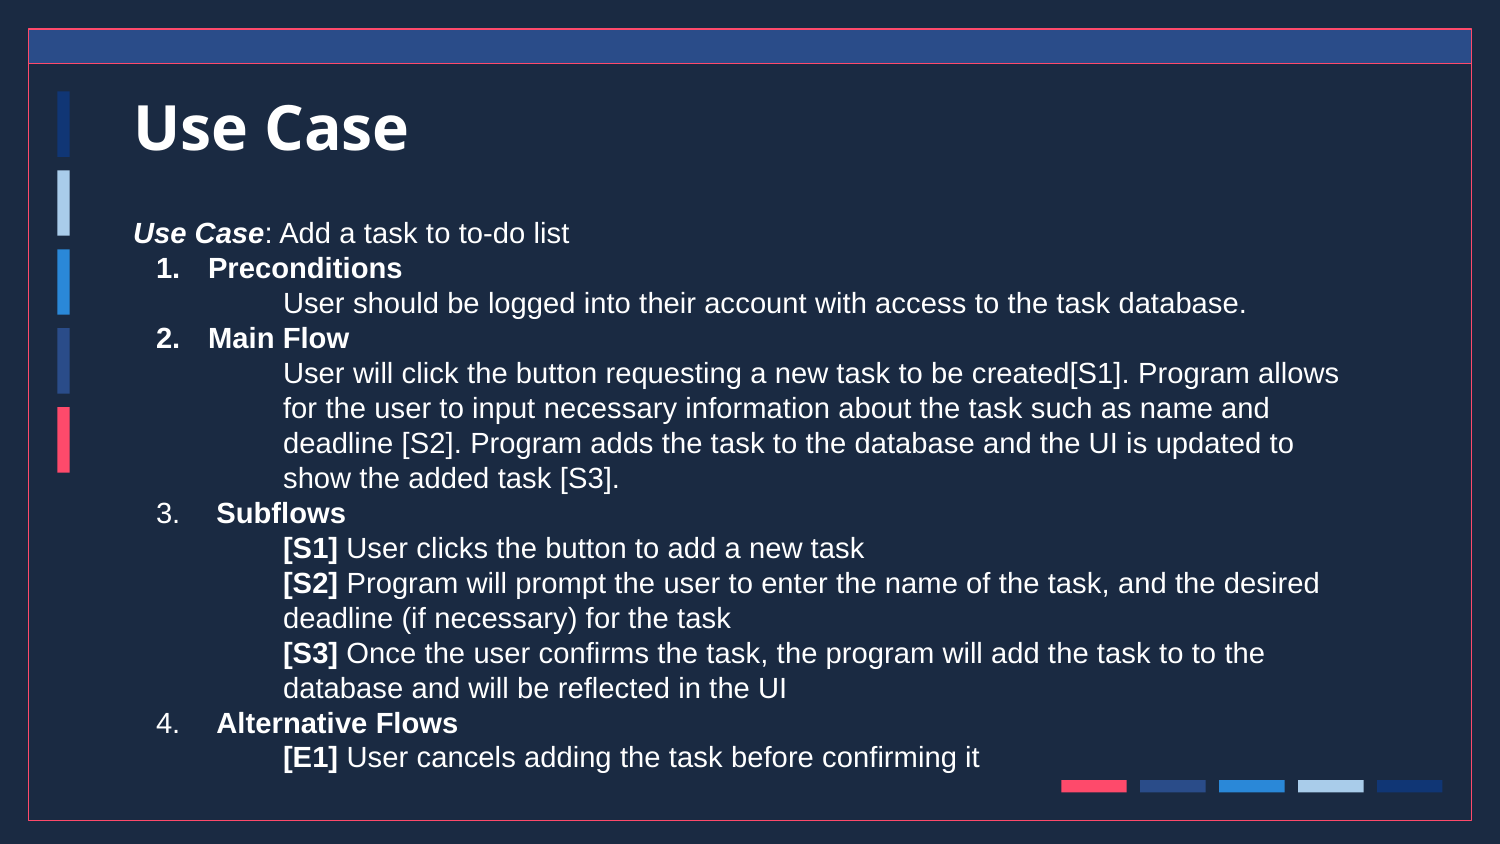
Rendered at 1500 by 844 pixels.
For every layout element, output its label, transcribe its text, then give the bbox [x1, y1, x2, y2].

title Use Case [118, 72, 1382, 167]
list Use Case: Add a task to to-do list Preconditions User should be logged into their account with access to the task database. Main Flow User will click the button requesting a new task to be created[S1]. Program allows for the user to input necessary information about the task such as name and deadline [S2]. Program adds the task to the database and the UI is updated to show the added task [S3]. Subflows [S1] User clicks the button to add a new task [S2] Program will prompt the user to enter the name of the task, and the desired deadline (if necessary) for the task [S3] Once the user confirms the task, the program will add the task to to the database and will be reflected in the UI Alternative Flows [E1] User cancels adding the task before confirming it [118, 199, 1382, 797]
